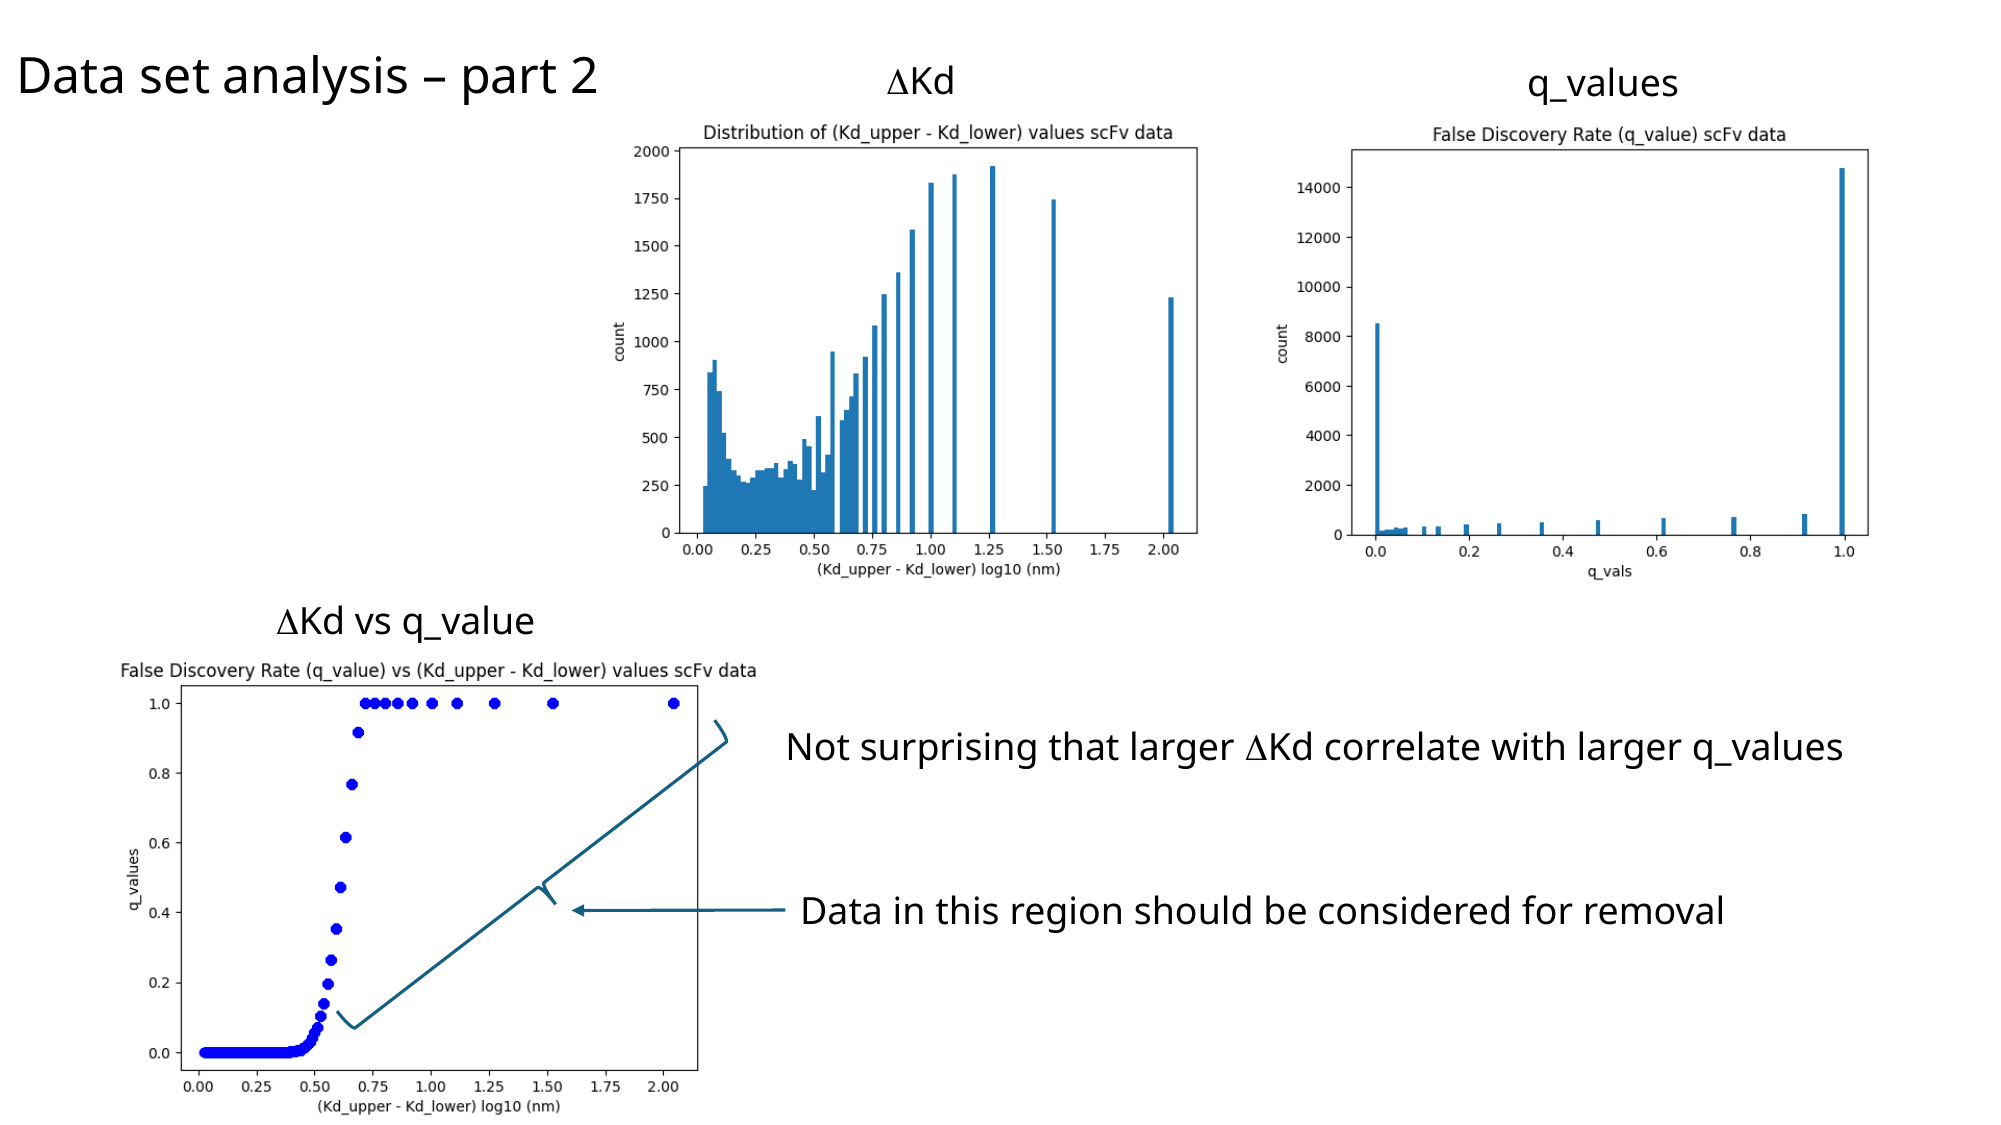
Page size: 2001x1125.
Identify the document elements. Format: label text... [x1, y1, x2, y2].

text_box DKd vs q_value [261, 589, 551, 650]
picture [601, 114, 1207, 589]
text_box DKd [871, 49, 971, 110]
text_box Data in this region should be considered for removal [785, 880, 1742, 940]
text_box Not surprising that larger DKd correlate with larger q_values [770, 715, 1860, 776]
picture [1264, 116, 1879, 591]
text_box q_values [1512, 51, 1694, 112]
text_box Data set analysis – part 2 [1, 36, 615, 112]
picture [109, 651, 767, 1125]
